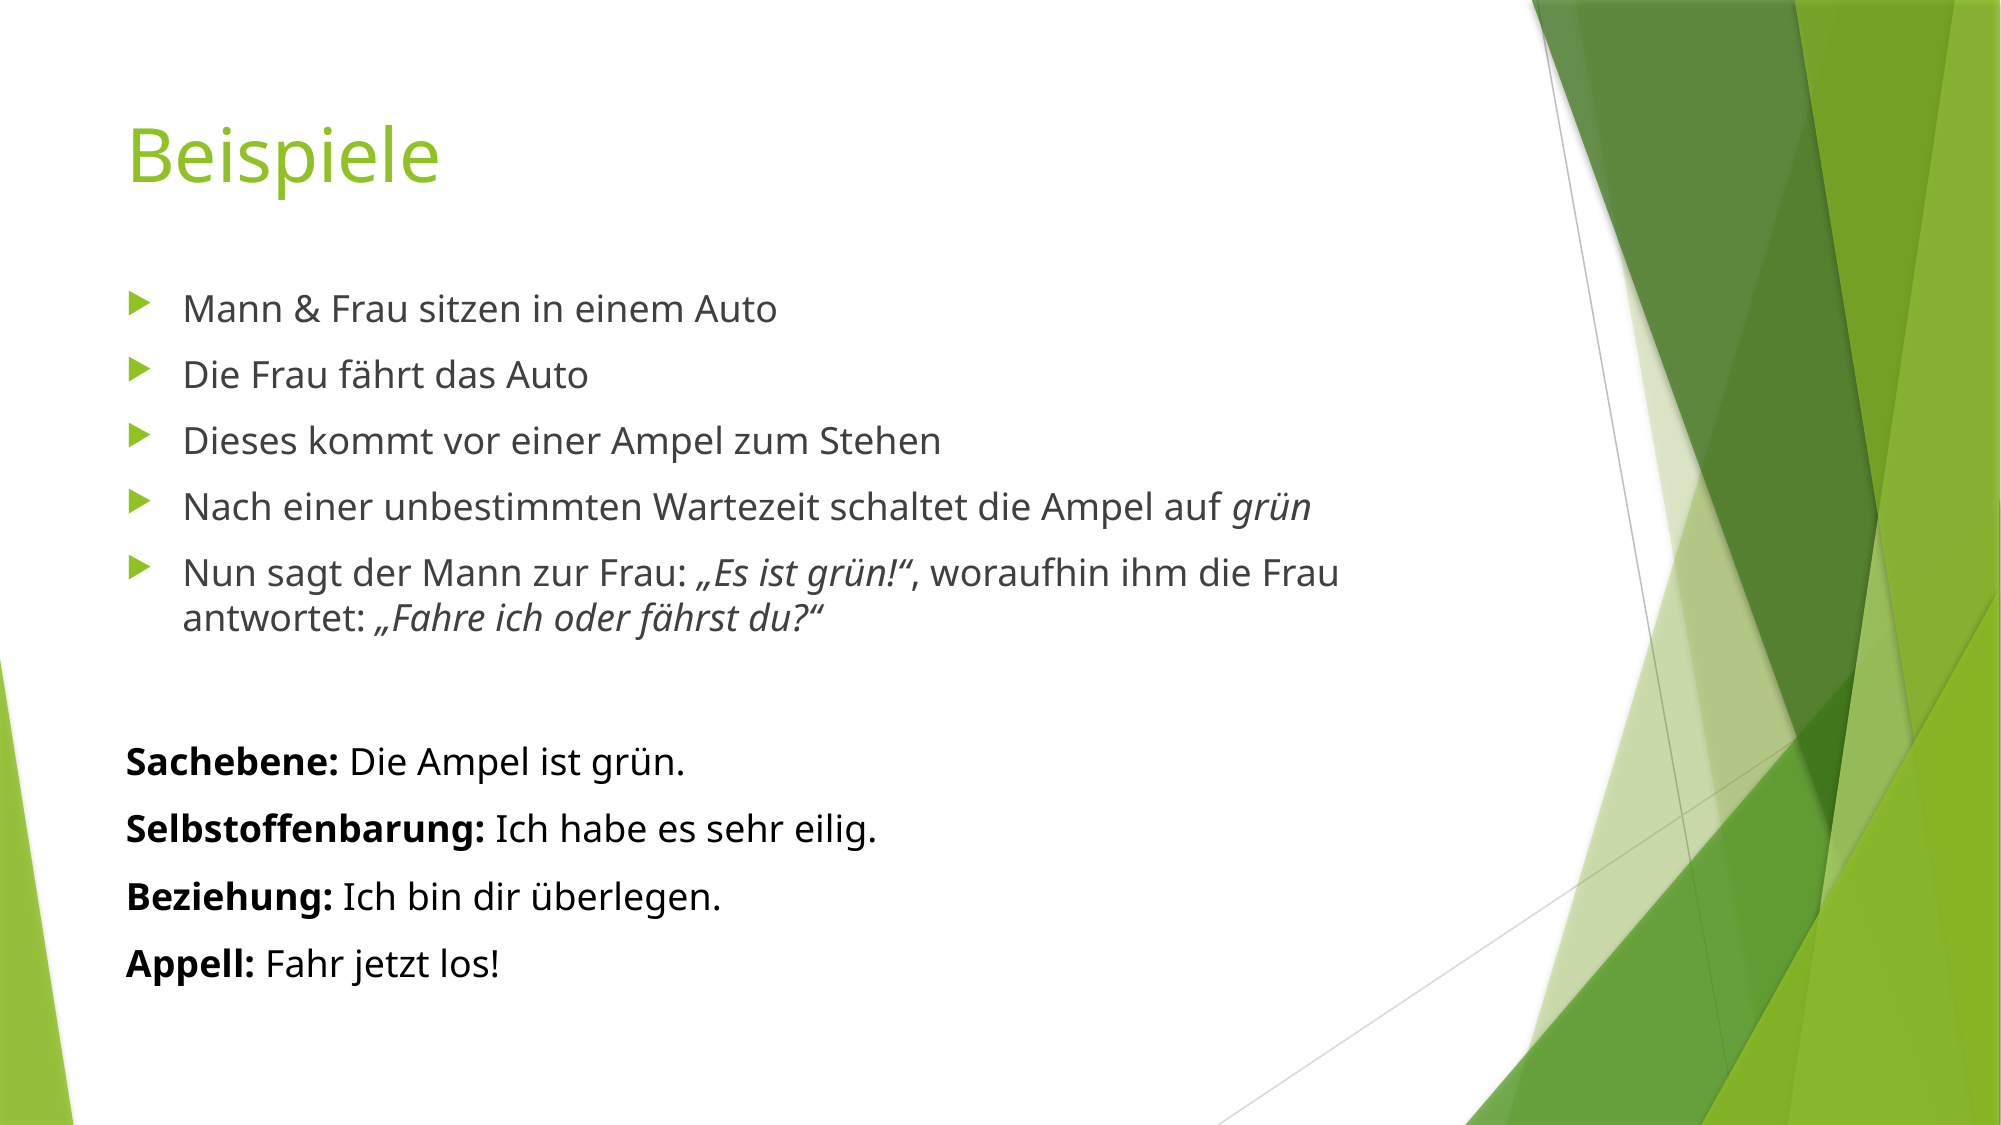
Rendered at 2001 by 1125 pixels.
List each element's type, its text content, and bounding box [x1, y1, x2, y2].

text_box Sachebene: Die Ampel ist grün. Selbstoffenbarung: Ich habe es sehr eilig. Beziehung: Ich bin dir überlegen. Appell: Fahr jetzt los! [111, 707, 1264, 1038]
title Beispiele [111, 99, 1522, 277]
list Mann & Frau sitzen in einem Auto Die Frau fährt das Auto Dieses kommt vor einer Ampel zum Stehen Nach einer unbestimmten Wartezeit schaltet die Ampel auf grün Nun sagt der Mann zur Frau: „Es ist grün!“, woraufhin ihm die Frau antwortet: „Fahre ich oder fährst du?“ [111, 277, 1522, 649]
